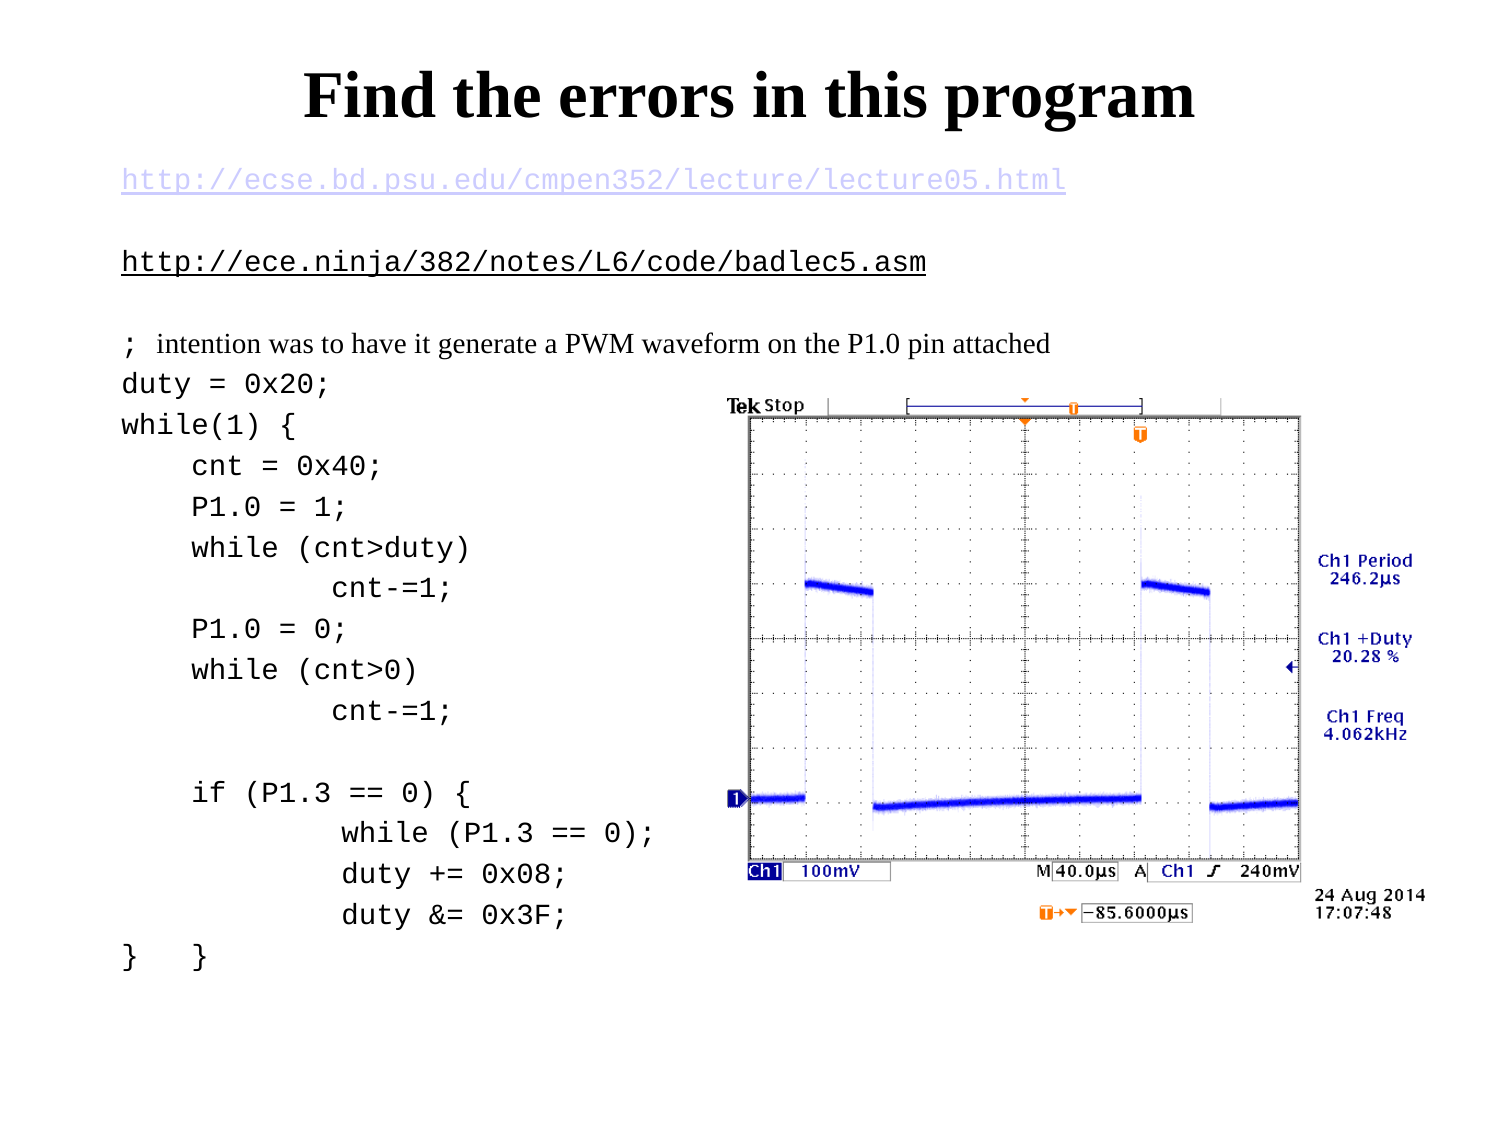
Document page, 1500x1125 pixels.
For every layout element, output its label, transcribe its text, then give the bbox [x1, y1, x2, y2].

list http://ecse.bd.psu.edu/cmpen352/lecture/lecture05.html http://ece.ninja/382/notes/L6/code/badlec5.asm ; intention was to have it generate a PWM waveform on the P1.0 pin attached duty = 0x20; while(1) { cnt = 0x40; P1.0 = 1; while (cnt>duty) cnt-=1; P1.0 = 0; while (cnt>0) cnt-=1; if (P1.3 == 0) { while (P1.3 == 0); duty += 0x08; duty &= 0x3F; } } [106, 152, 1382, 432]
picture [727, 397, 1428, 923]
title Find the errors in this program [112, 52, 1388, 129]
